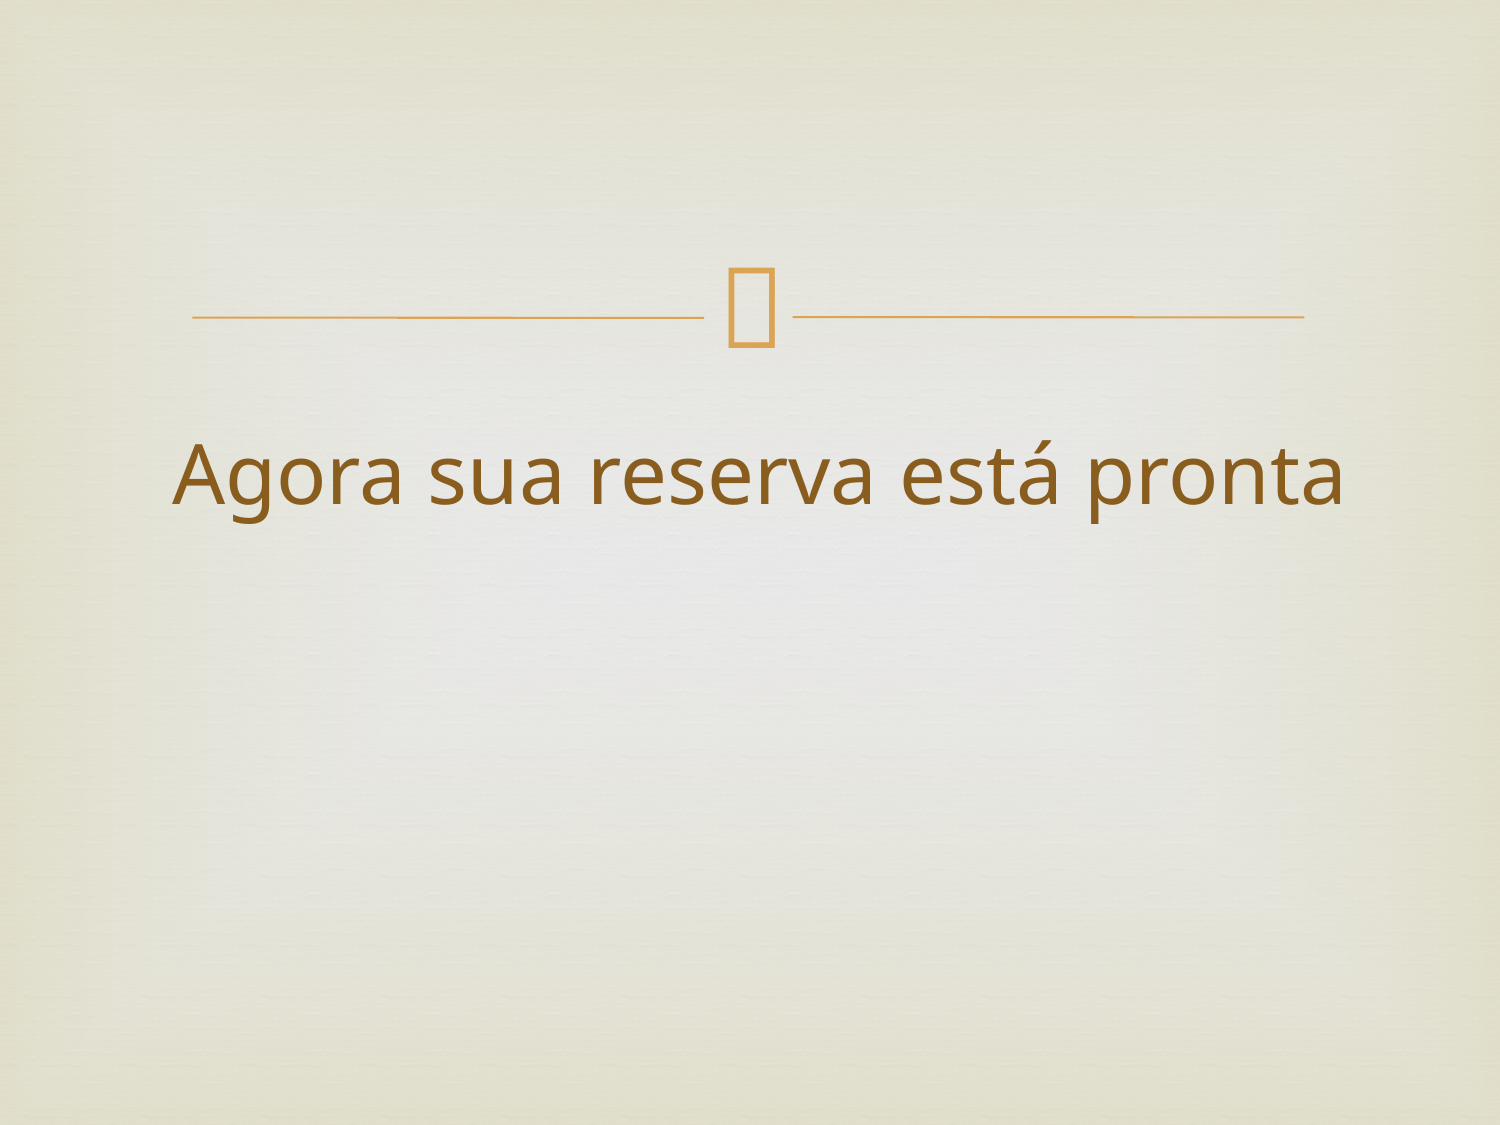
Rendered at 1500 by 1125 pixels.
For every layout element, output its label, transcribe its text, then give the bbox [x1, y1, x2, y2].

title Agora sua reserva está pronta [123, 385, 1397, 559]
